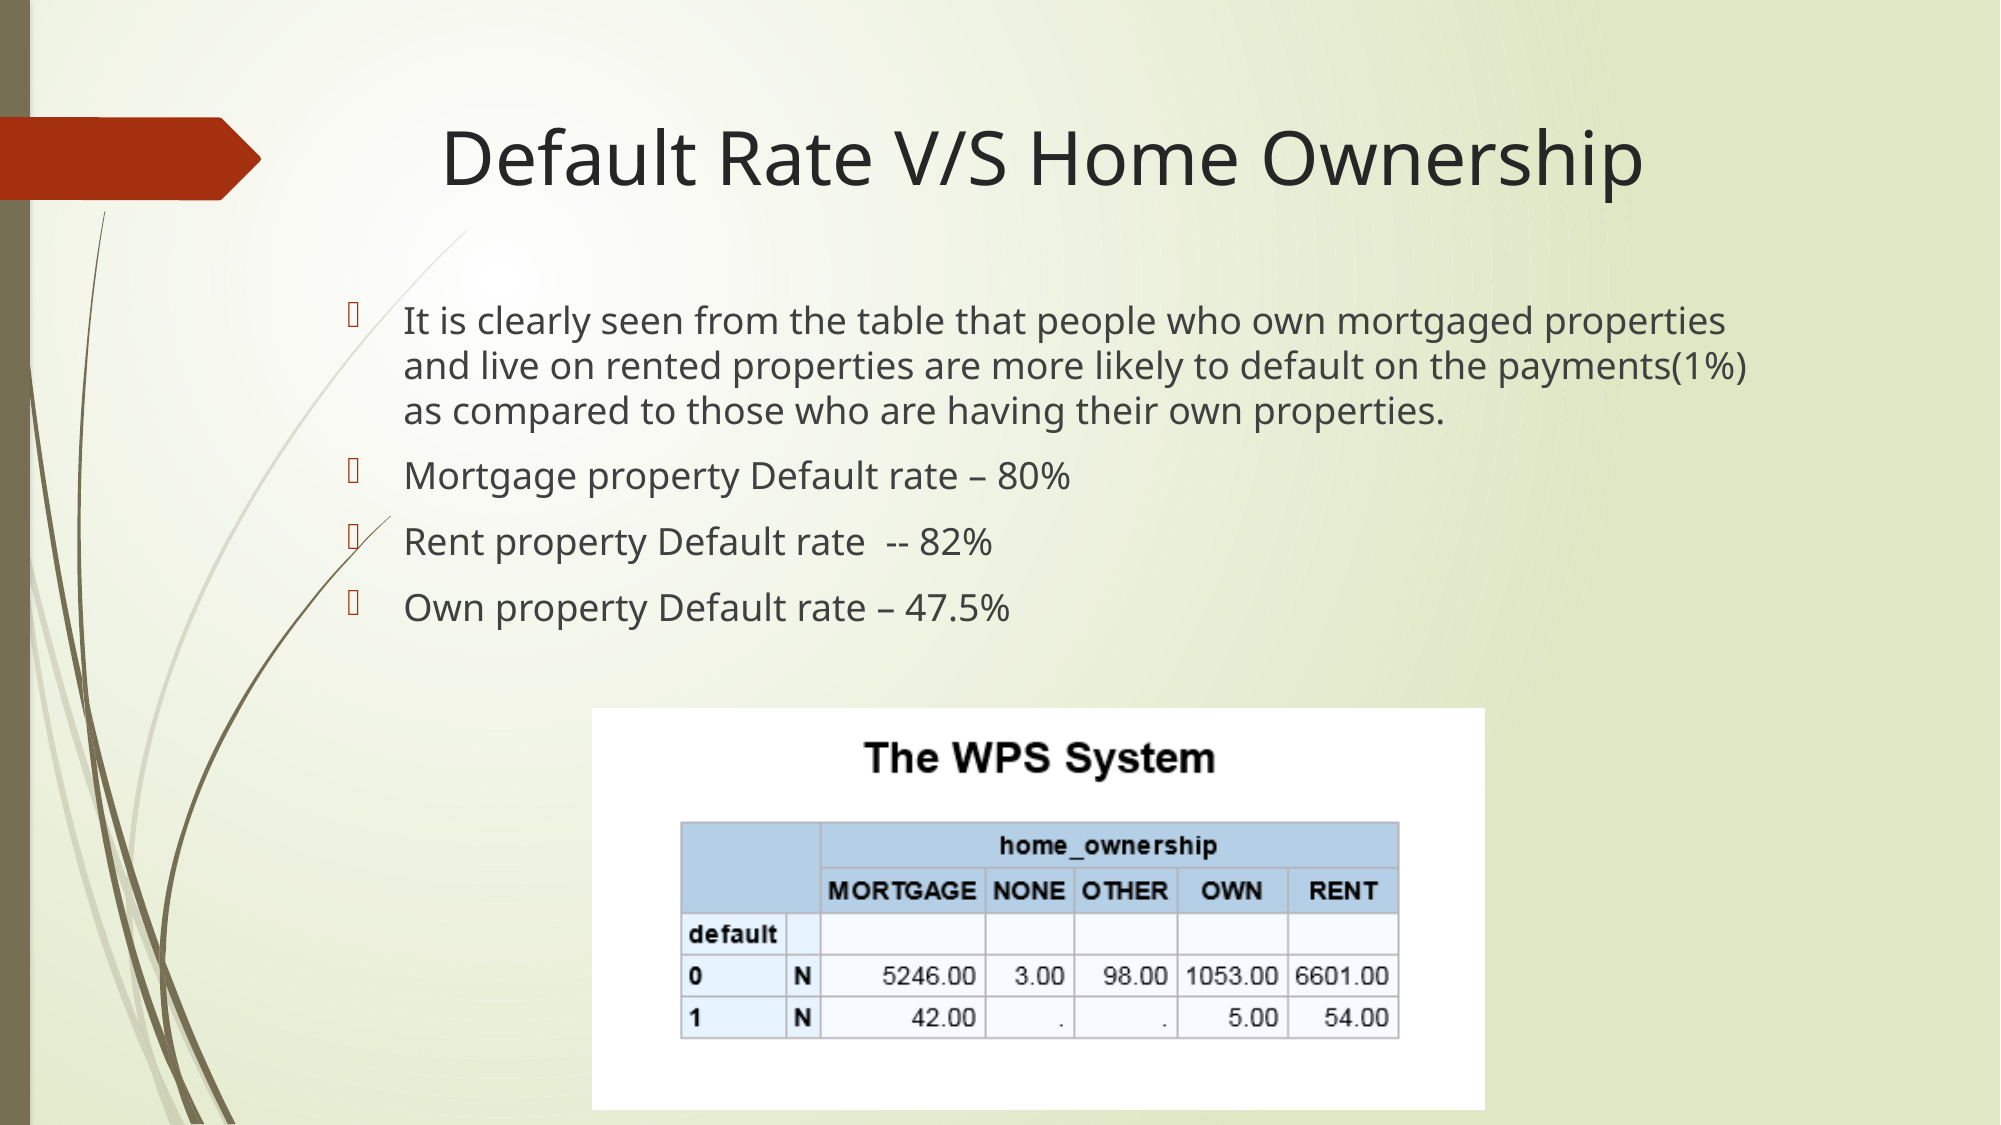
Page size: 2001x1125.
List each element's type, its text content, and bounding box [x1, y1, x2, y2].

list It is clearly seen from the table that people who own mortgaged properties and live on rented properties are more likely to default on the payments(1%) as compared to those who are having their own properties. Mortgage property Default rate – 80% Rent property Default rate -- 82% Own property Default rate – 47.5% [332, 289, 1795, 909]
title Default Rate V/S Home Ownership [425, 102, 1888, 313]
picture [592, 707, 1485, 1110]
